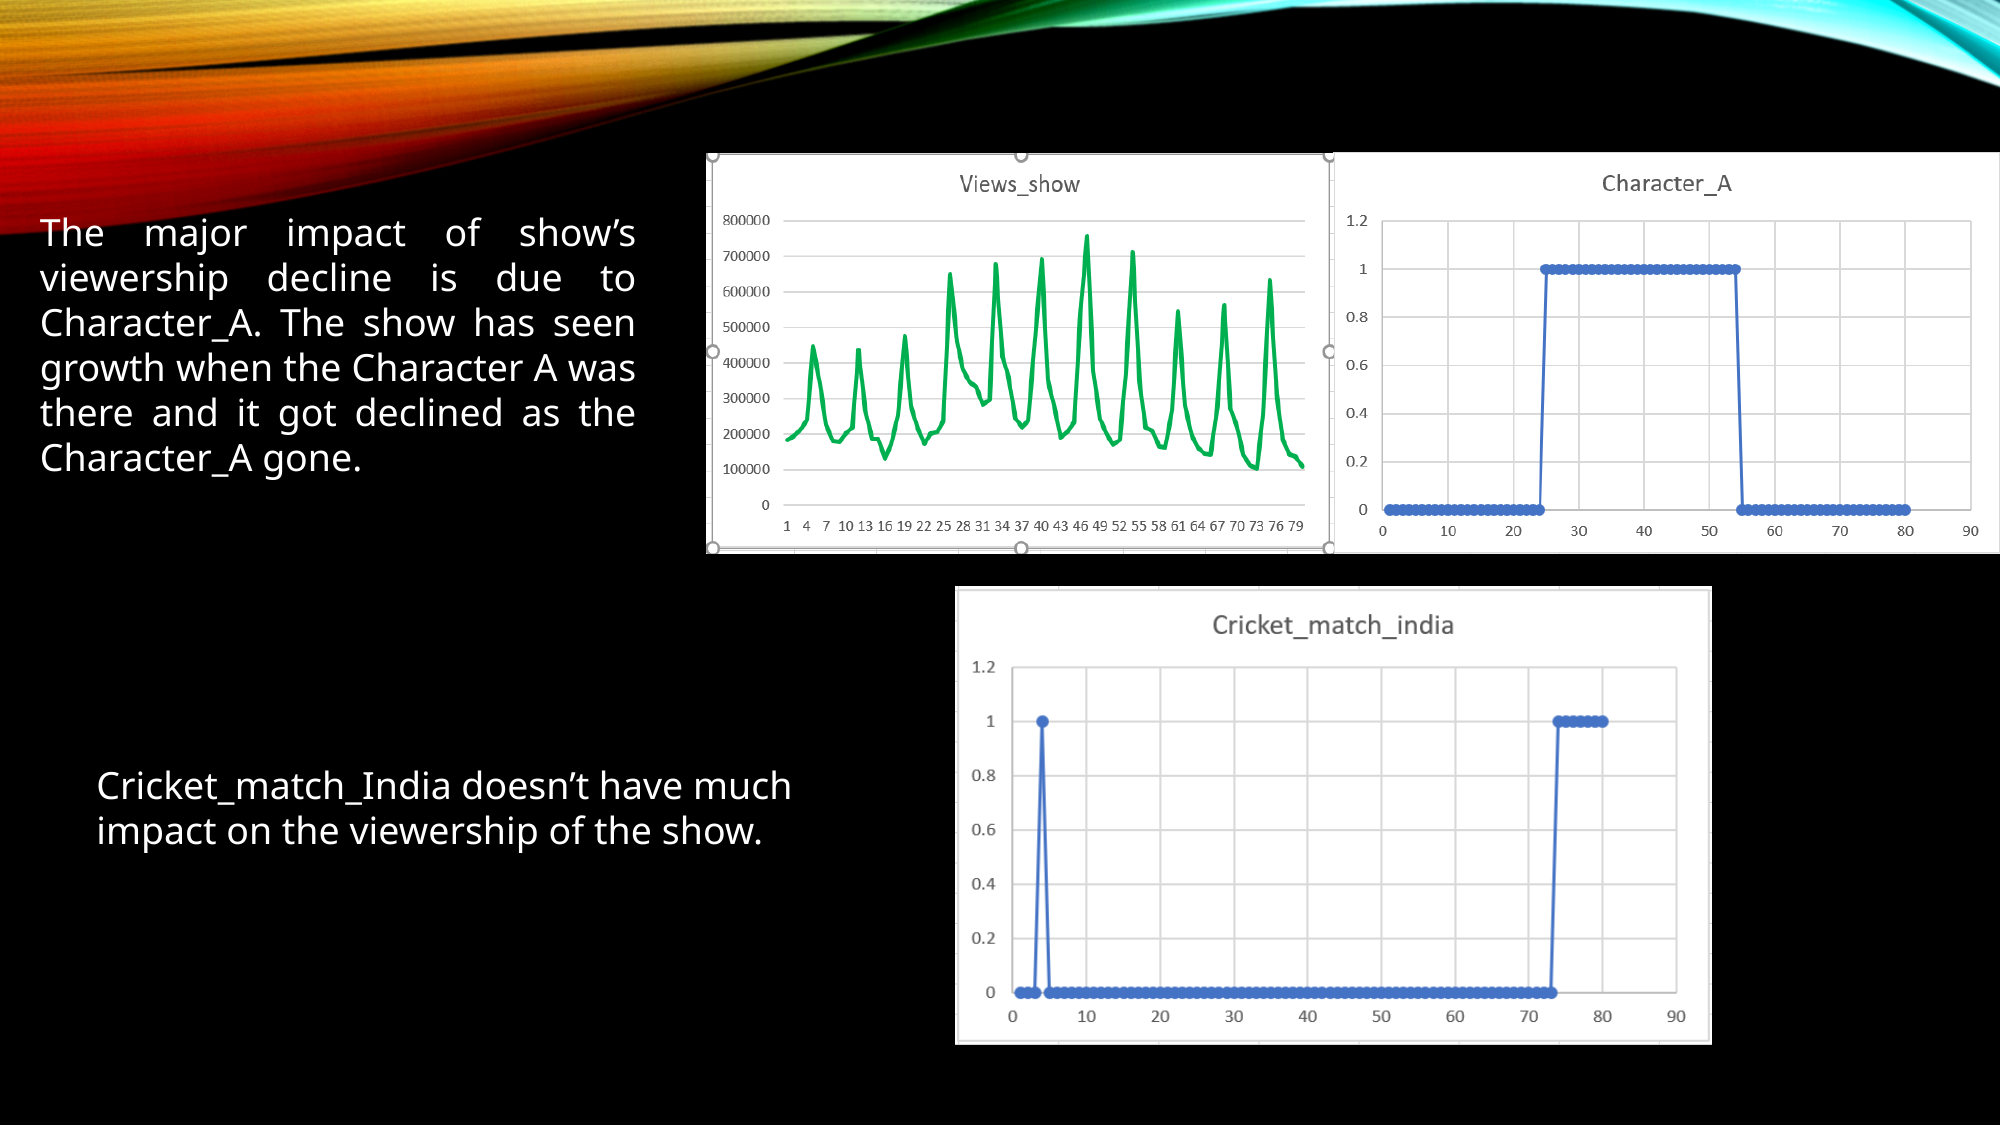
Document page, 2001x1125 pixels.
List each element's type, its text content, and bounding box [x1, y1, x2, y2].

text_box The major impact of show’s viewership decline is due to Character_A. The show has seen growth when the Character A was there and it got declined as the Character_A gone. [25, 201, 652, 487]
picture [0, 0, 2000, 554]
text_box Cricket_match_India doesn’t have much impact on the viewership of the show. [81, 754, 838, 860]
picture [954, 586, 1712, 1046]
